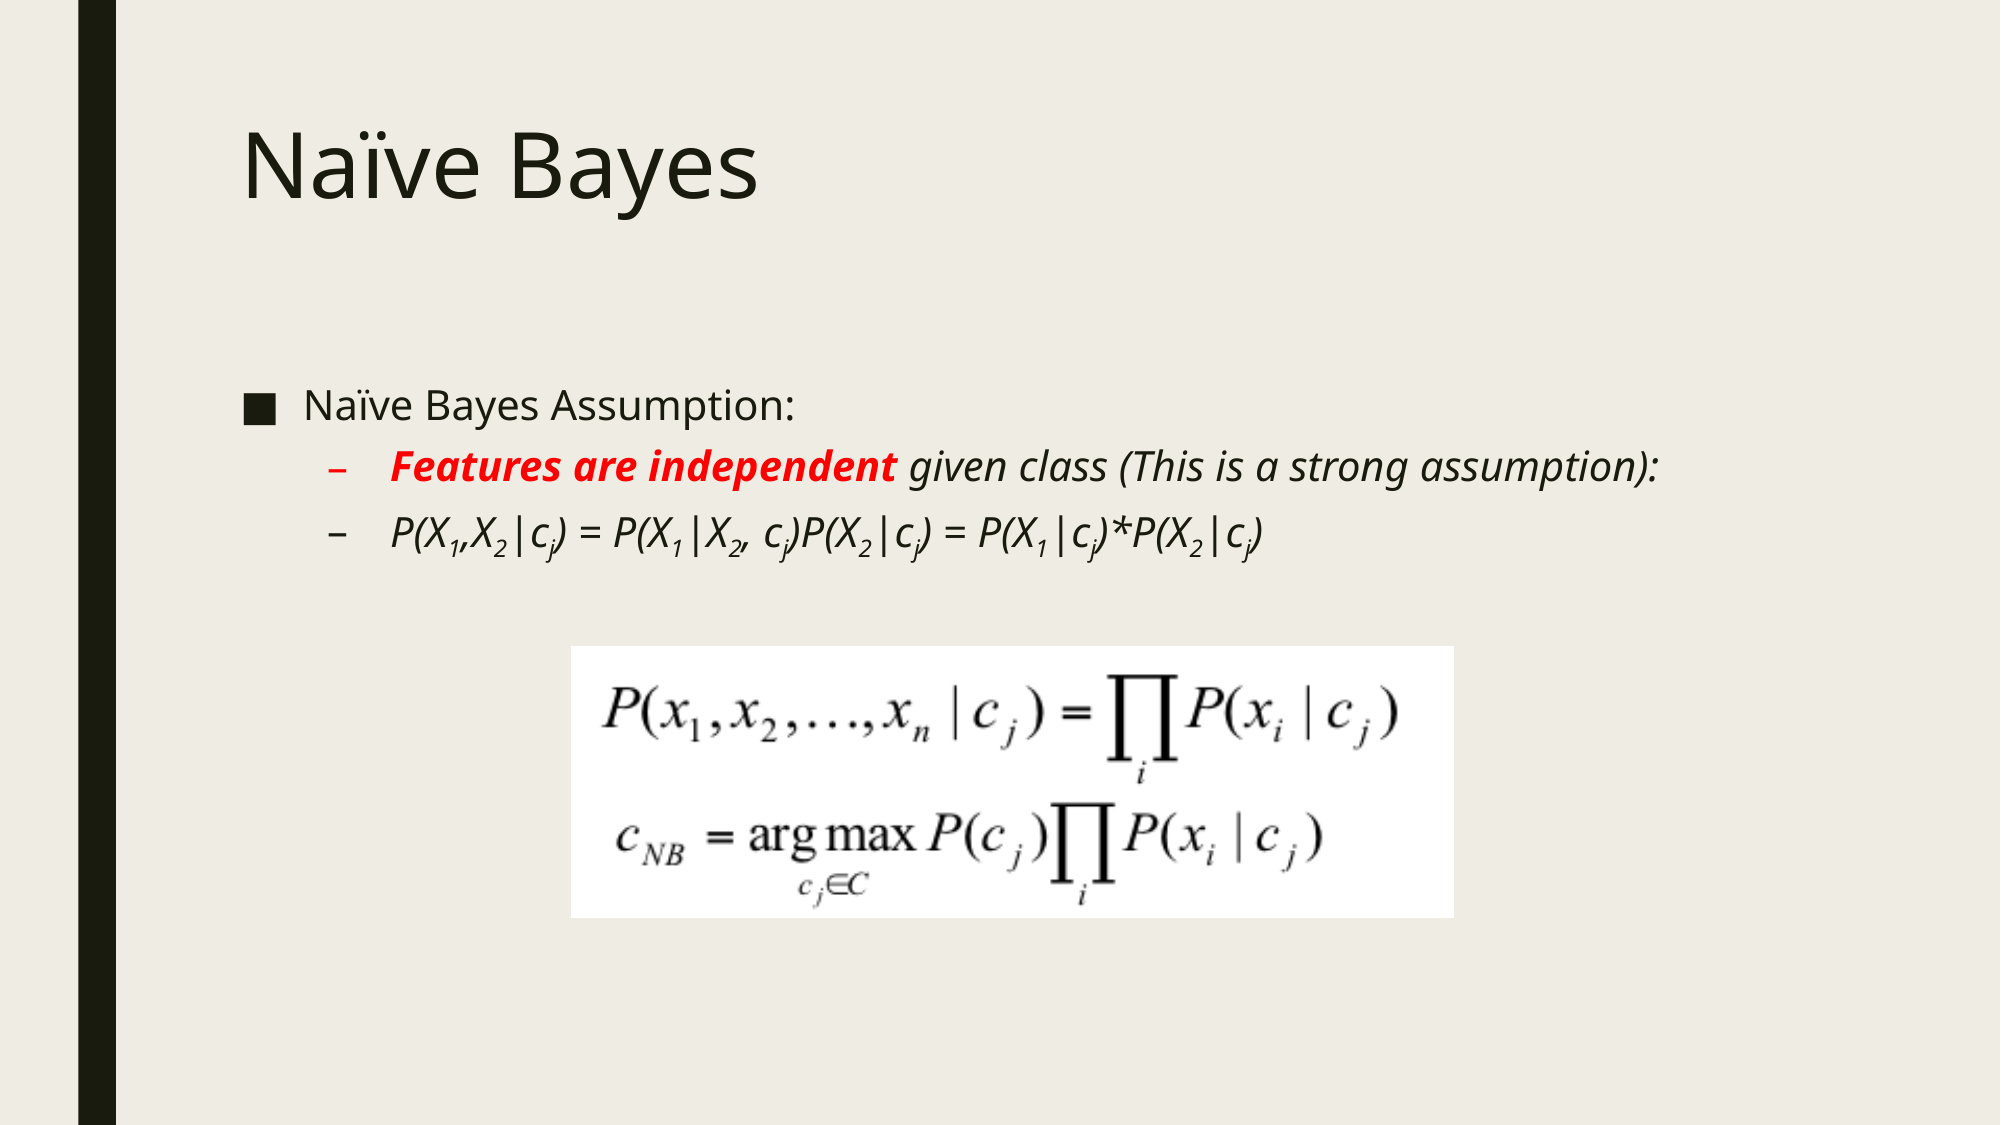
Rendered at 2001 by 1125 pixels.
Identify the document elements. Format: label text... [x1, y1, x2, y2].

list Naïve Bayes Assumption: Features are independent given class (This is a strong assumption): P(X1,X2|cj) = P(X1|X2, cj)P(X2|cj) = P(X1|cj)*P(X2|cj) [225, 375, 1800, 963]
picture [571, 646, 1454, 918]
title Naïve Bayes [225, 112, 1800, 357]
